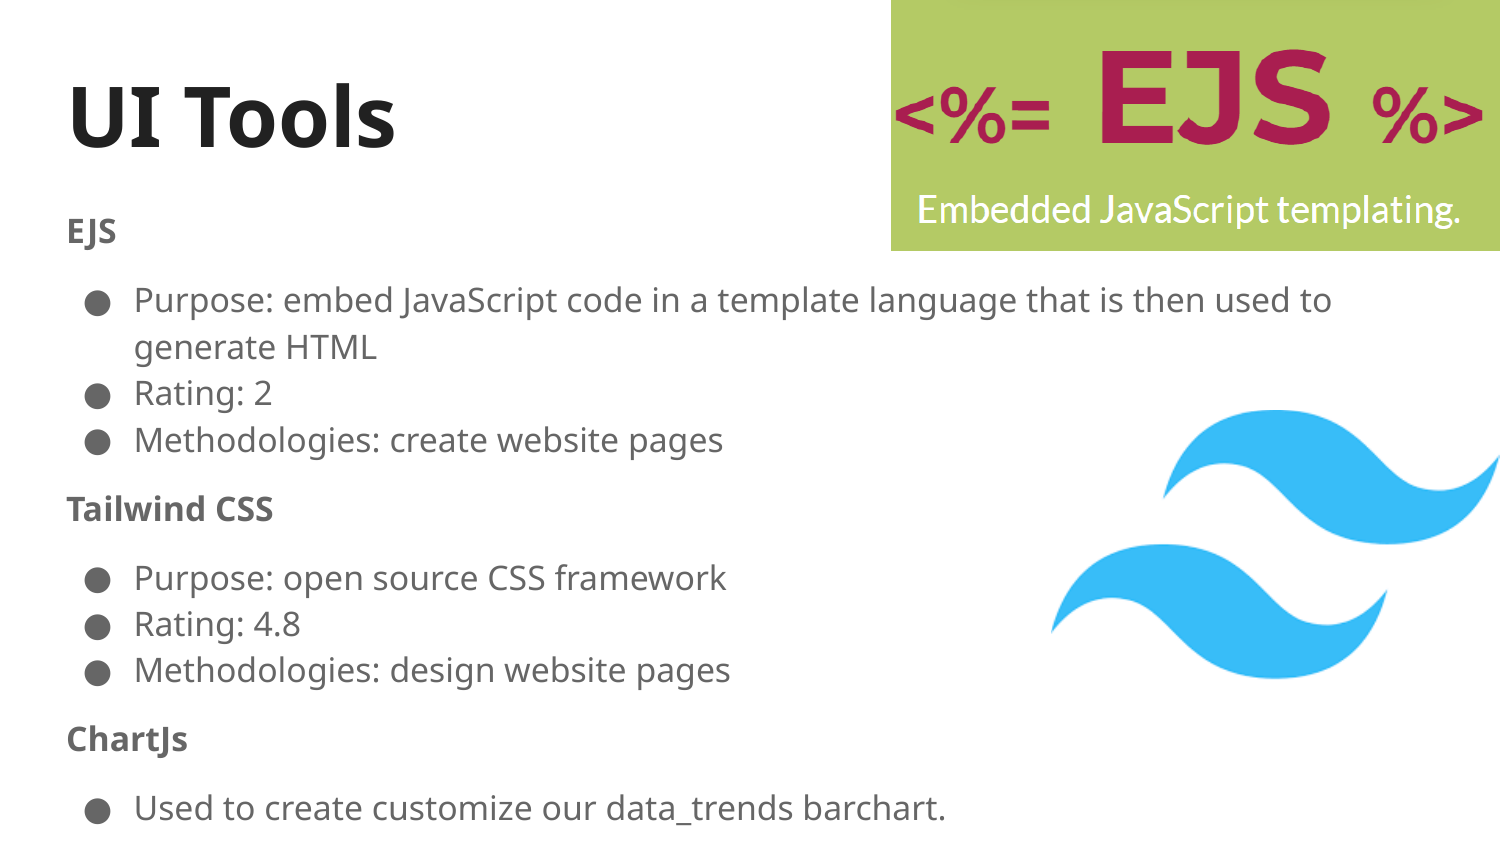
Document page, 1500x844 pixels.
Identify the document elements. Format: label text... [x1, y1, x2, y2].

picture [890, 0, 1500, 251]
picture [1051, 410, 1500, 685]
title UI Tools [51, 48, 885, 180]
list EJS Purpose: embed JavaScript code in a template language that is then used to generate HTML Rating: 2 Methodologies: create website pages Tailwind CSS Purpose: open source CSS framework Rating: 4.8 Methodologies: design website pages ChartJs Used to create customize our data_trends barchart. [51, 189, 1449, 844]
